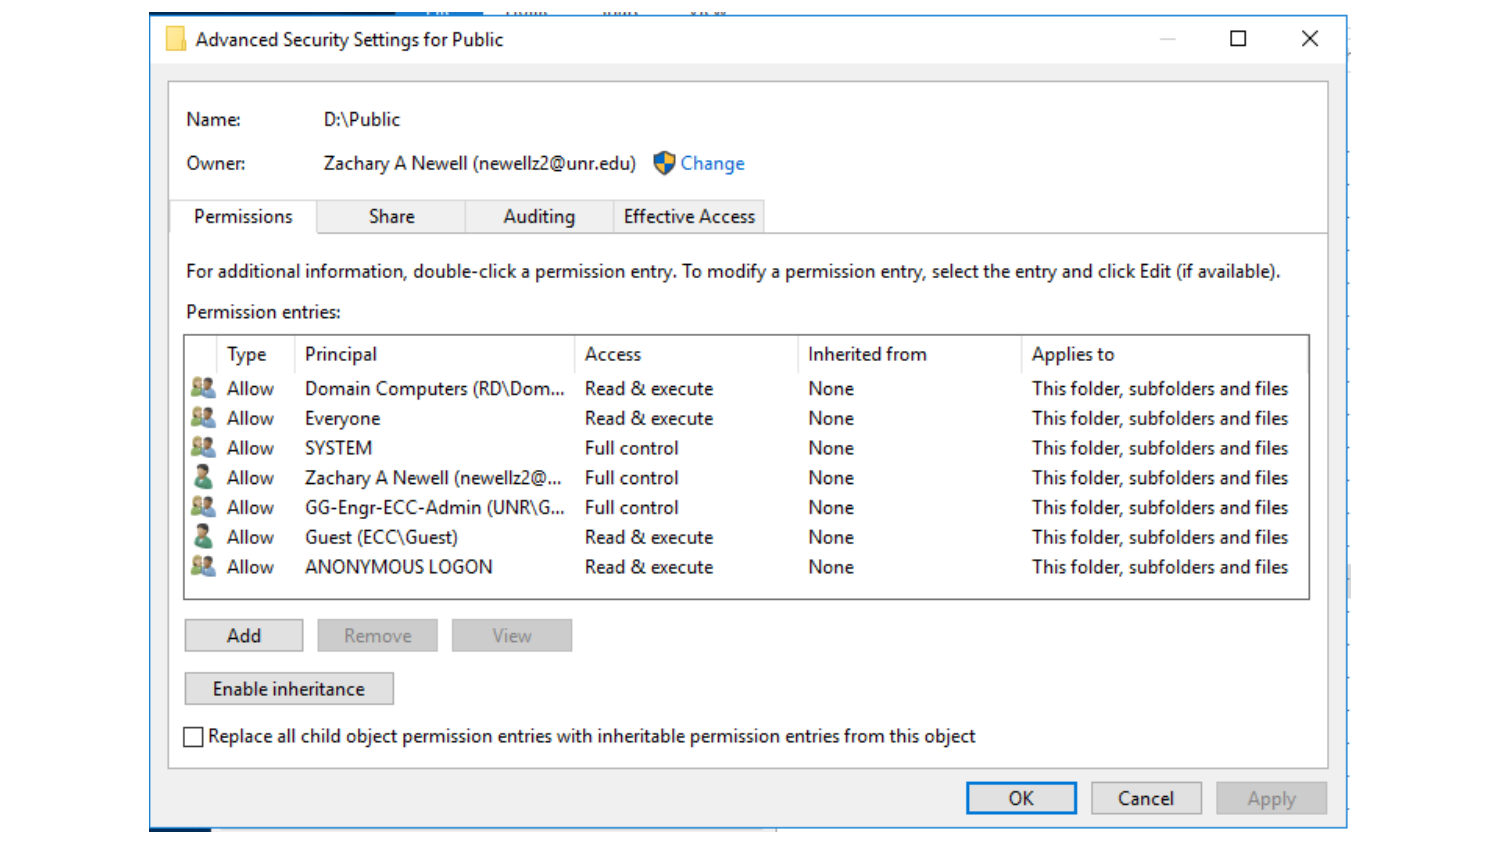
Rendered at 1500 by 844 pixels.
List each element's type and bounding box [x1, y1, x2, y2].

picture [148, 12, 1351, 832]
